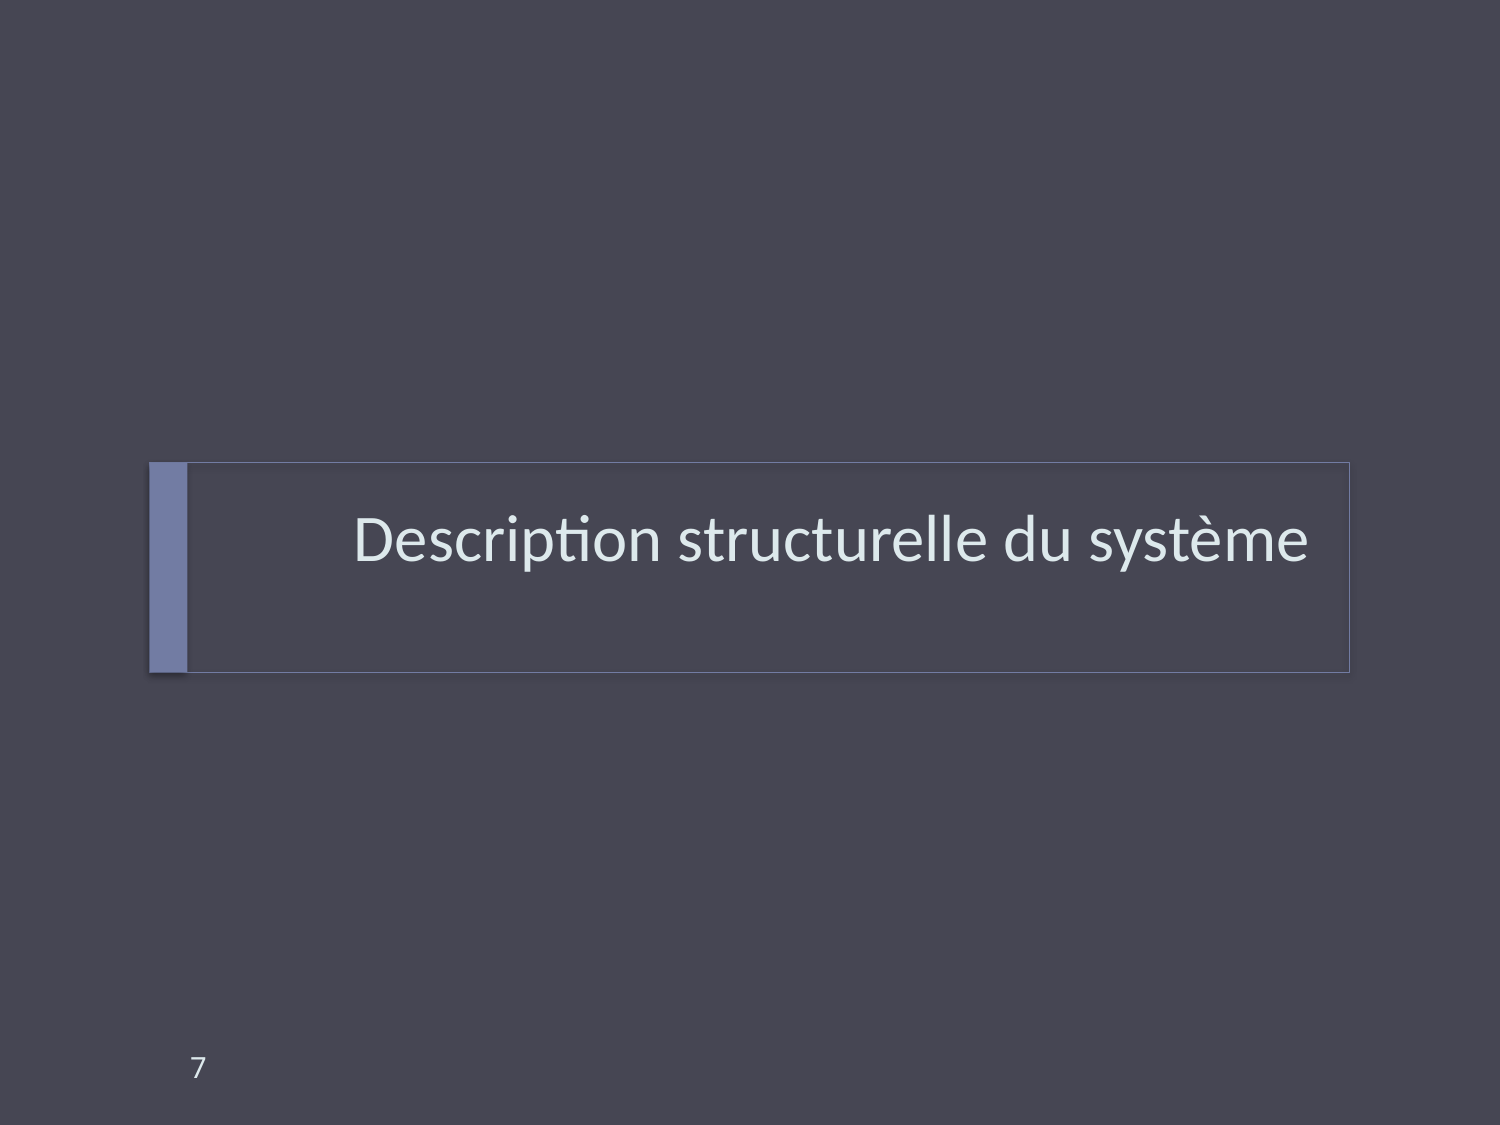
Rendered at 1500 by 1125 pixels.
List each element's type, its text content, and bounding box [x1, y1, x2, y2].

title Description structurelle du système [200, 487, 1325, 663]
slide_number 7 [175, 1042, 425, 1103]
